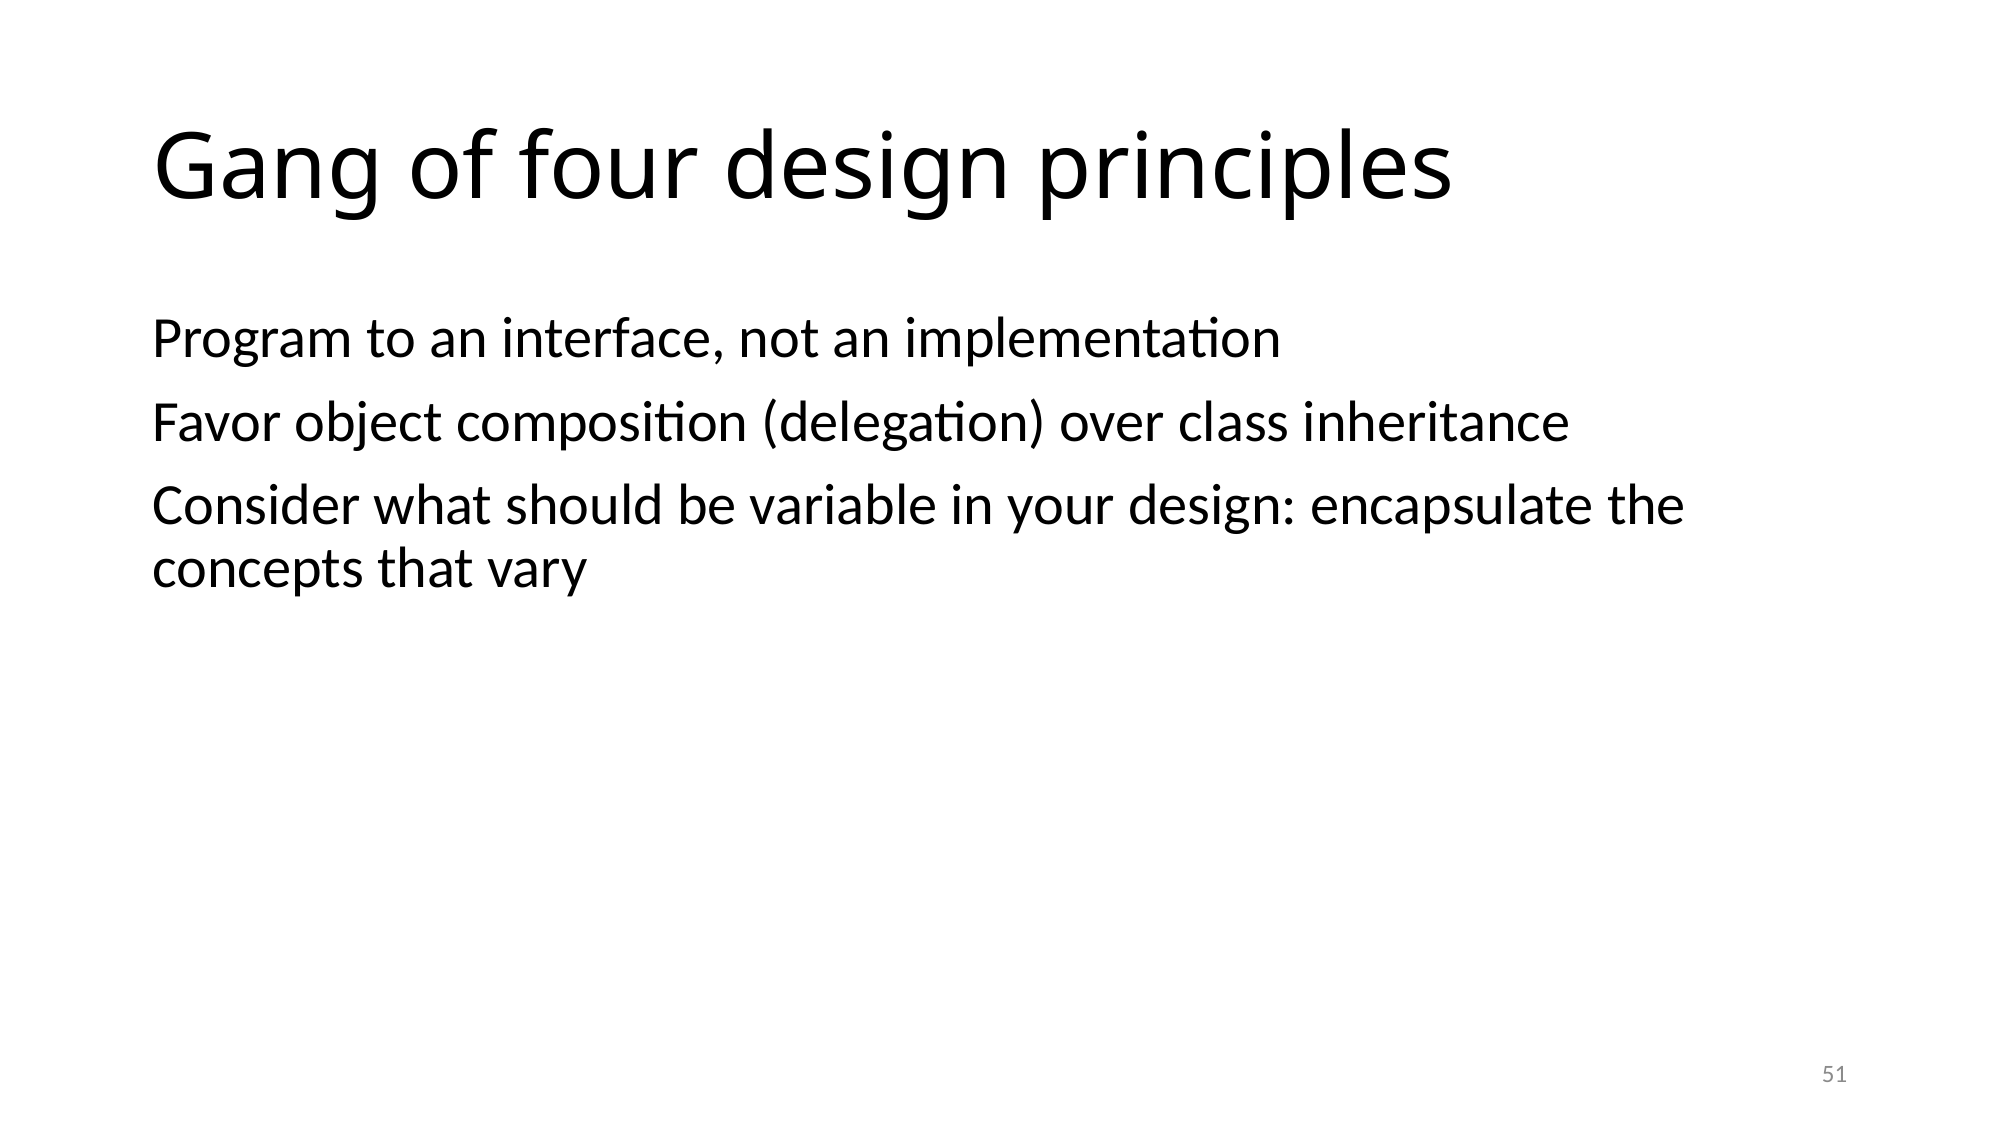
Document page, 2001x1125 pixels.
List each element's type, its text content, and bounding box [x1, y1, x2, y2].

list Program to an interface, not an implementation Favor object composition (delegation) over class inheritance Consider what should be variable in your design: encapsulate the concepts that vary [137, 299, 1863, 1014]
slide_number 51 [1412, 1042, 1863, 1103]
title Gang of four design principles [137, 59, 1863, 278]
